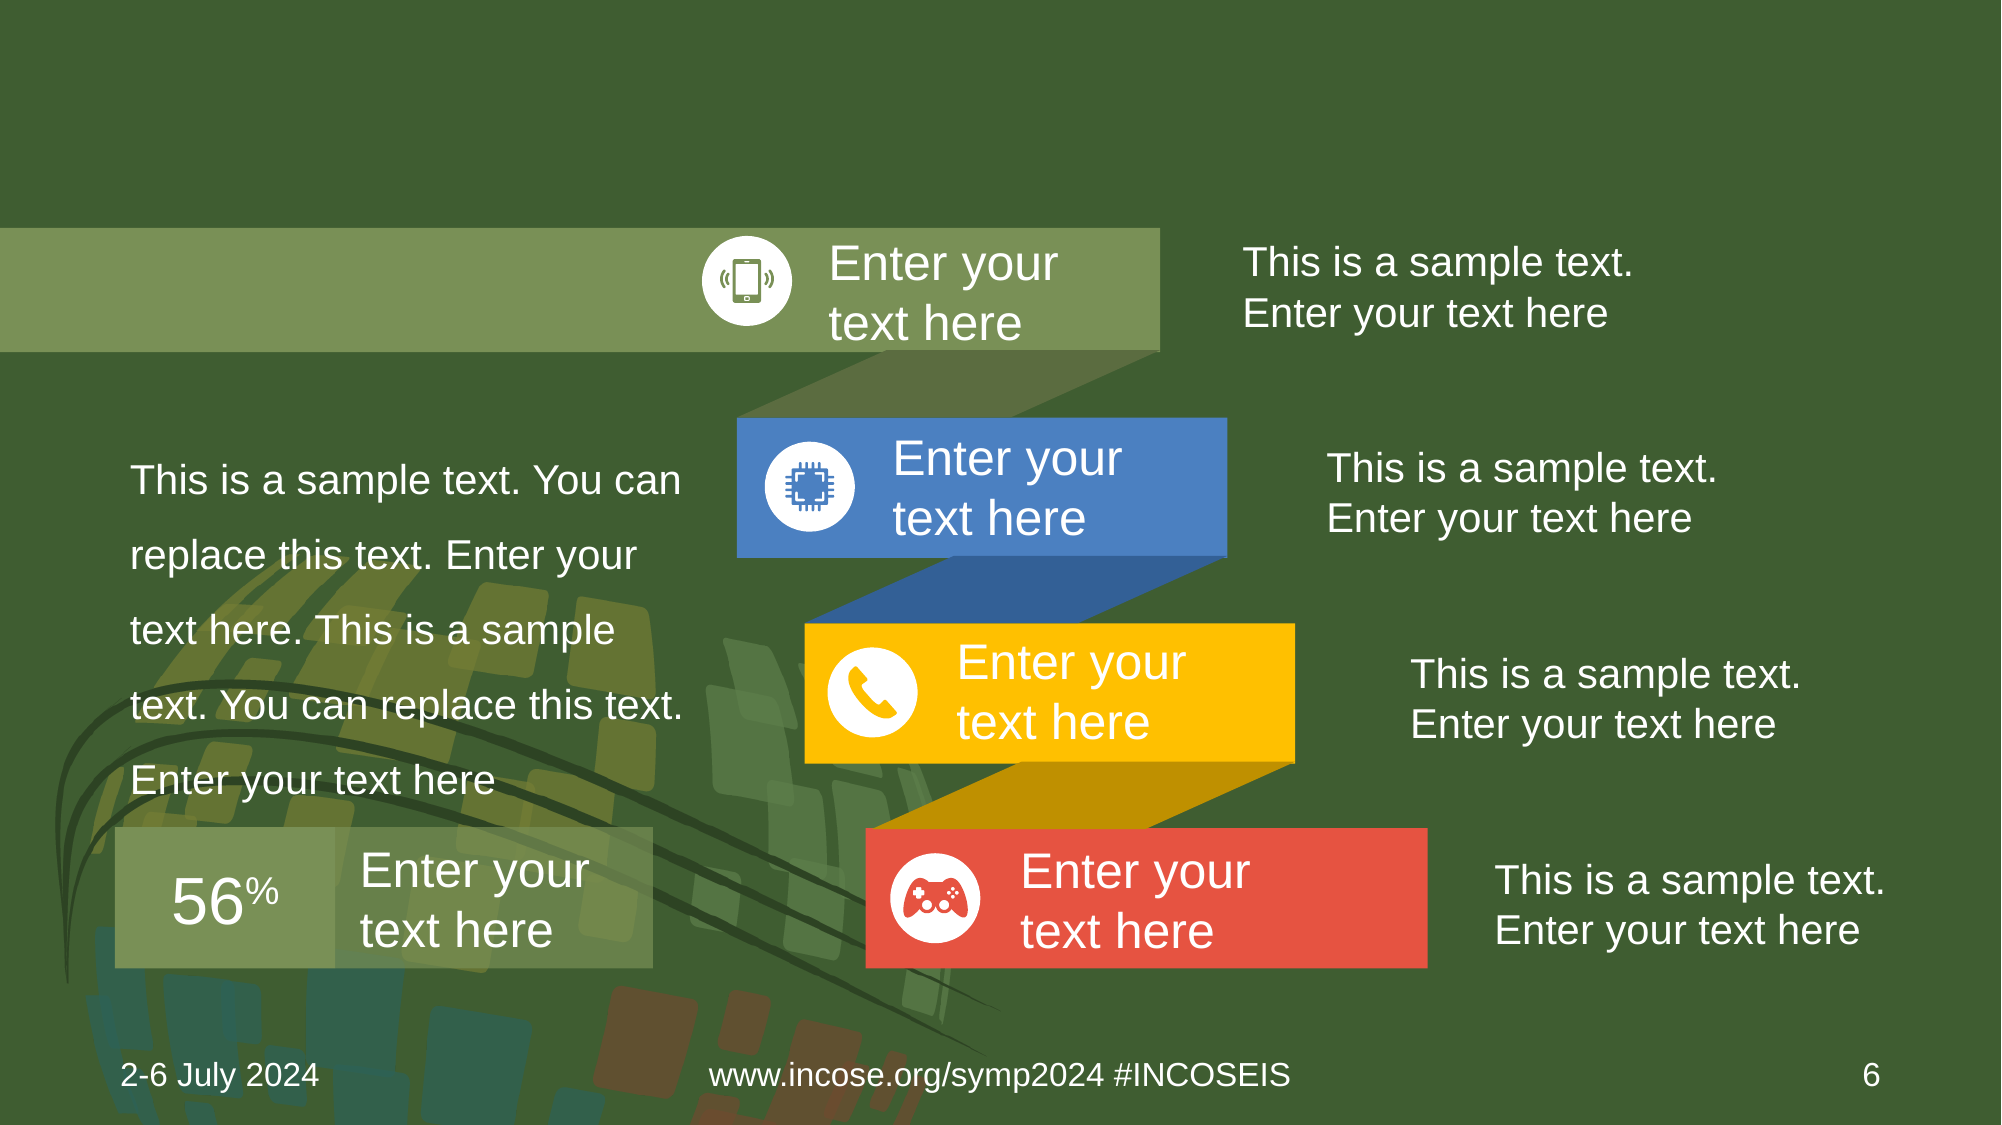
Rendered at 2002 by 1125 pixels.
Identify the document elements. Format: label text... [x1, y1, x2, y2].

text_box Enter your text here [877, 418, 1154, 554]
text_box [864, 826, 1430, 970]
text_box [719, 258, 775, 304]
text_box [785, 462, 835, 512]
text_box [1090, 226, 1162, 348]
text_box Enter your text here [941, 622, 1218, 757]
text_box [734, 348, 1163, 420]
text_box This is a sample text. You can replace this text. Enter your text here. This is a sample text. You can replace this text. Enter your text here [114, 420, 704, 860]
text_box [1017, 415, 1230, 554]
text_box [762, 439, 857, 534]
footer www.incose.org/symp2024 #INCOSEIS [683, 1042, 1318, 1103]
text_box Enter your text here [1005, 831, 1281, 966]
text_box This is a sample text. Enter your text here [1227, 227, 1653, 343]
text_box [0, 226, 813, 354]
text_box This is a sample text. Enter your text here [1395, 639, 1821, 755]
text_box This is a sample text. Enter your text here [1479, 845, 1905, 960]
text_box This is a sample text. Enter your text here [1311, 433, 1737, 549]
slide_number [100, 1042, 567, 1103]
text_box [848, 666, 897, 719]
text_box [903, 877, 968, 918]
text_box [888, 851, 983, 946]
text_box [825, 645, 920, 740]
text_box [114, 826, 654, 969]
text_box [735, 419, 950, 560]
text_box Enter your text here [813, 223, 1090, 358]
text_box [699, 233, 795, 329]
text_box [869, 759, 1298, 832]
slide_number 6 [1434, 1042, 1901, 1103]
text_box [802, 621, 1297, 766]
text_box [802, 553, 1230, 626]
